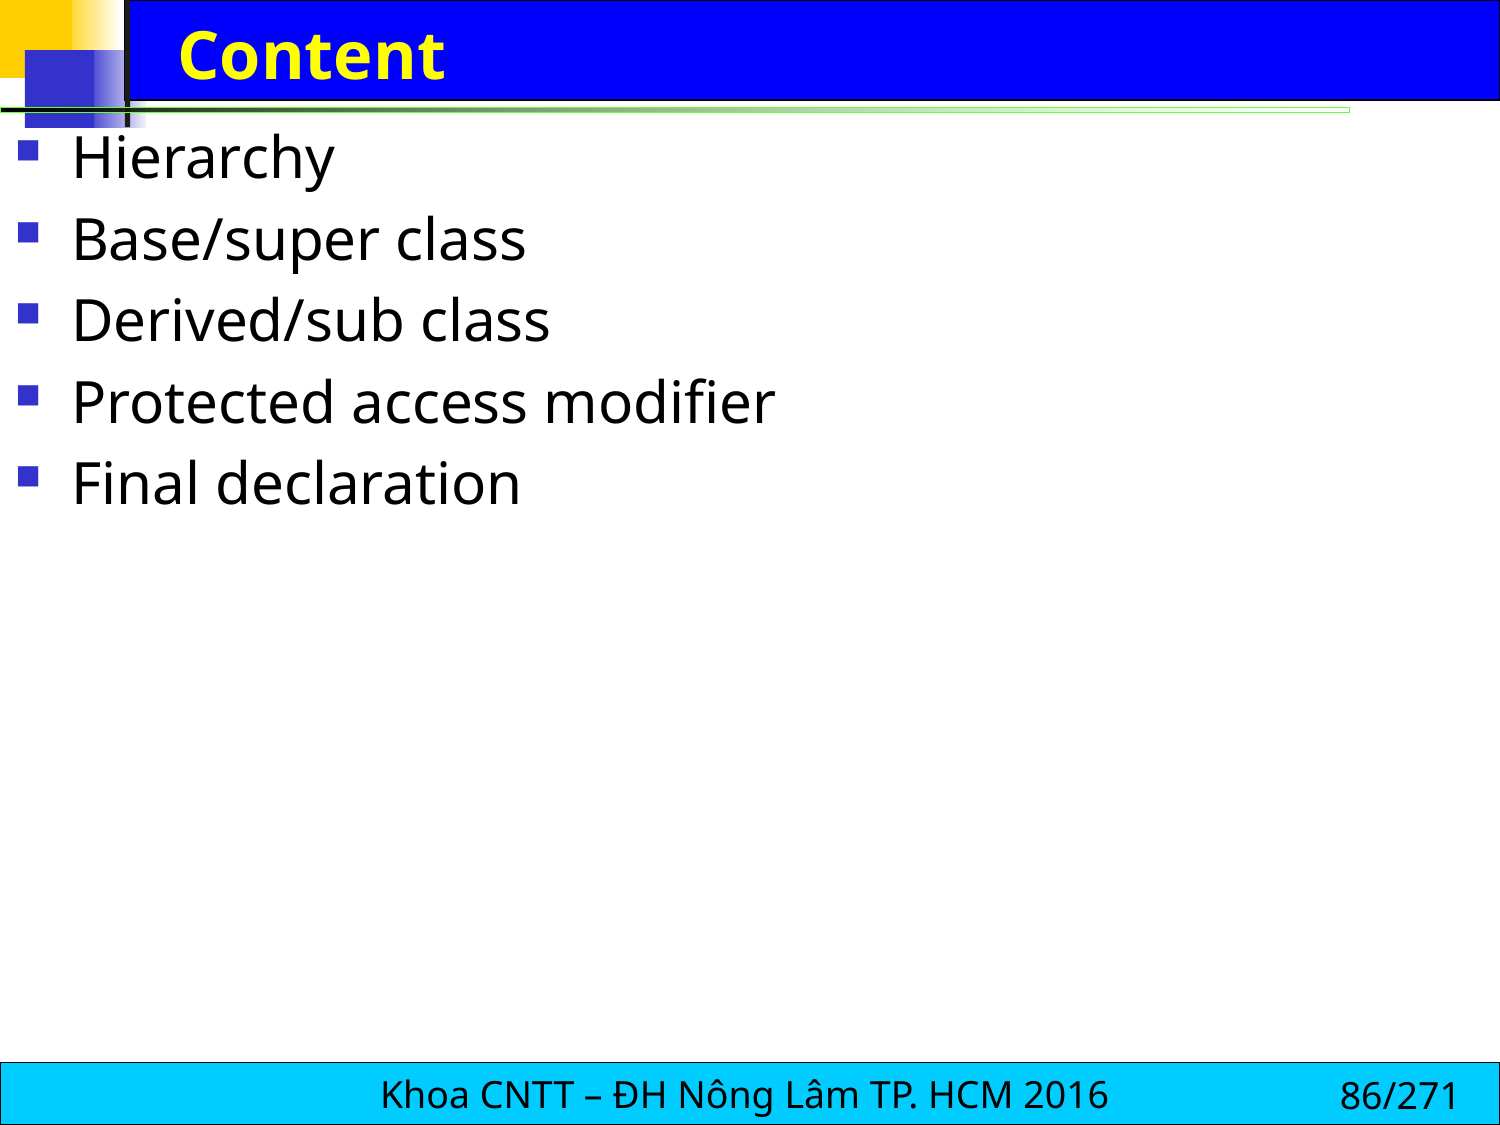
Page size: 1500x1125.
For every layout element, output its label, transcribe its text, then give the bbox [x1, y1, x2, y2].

title Content [162, 0, 1426, 101]
list Hierarchy Base/super class Derived/sub class Protected access modifier Final declaration [0, 112, 1500, 1051]
